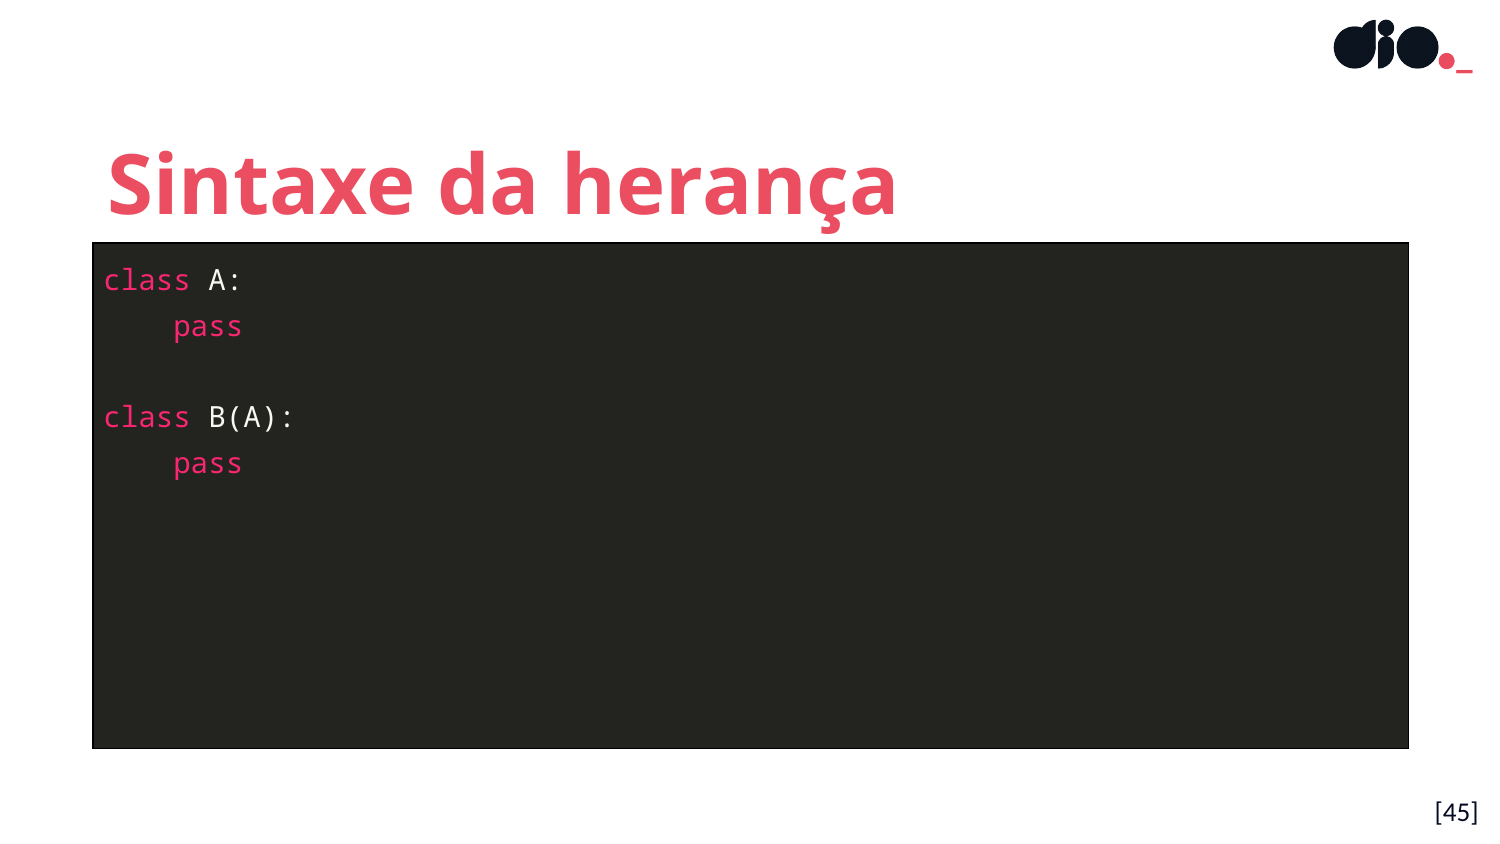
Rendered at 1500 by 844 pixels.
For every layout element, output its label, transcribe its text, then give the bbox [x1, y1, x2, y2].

table_header class A: pass class B(A): pass [94, 244, 1408, 748]
text_box Sintaxe da herança [92, 104, 1408, 242]
slide_number [45] [1403, 779, 1494, 844]
picture [1333, 19, 1473, 74]
